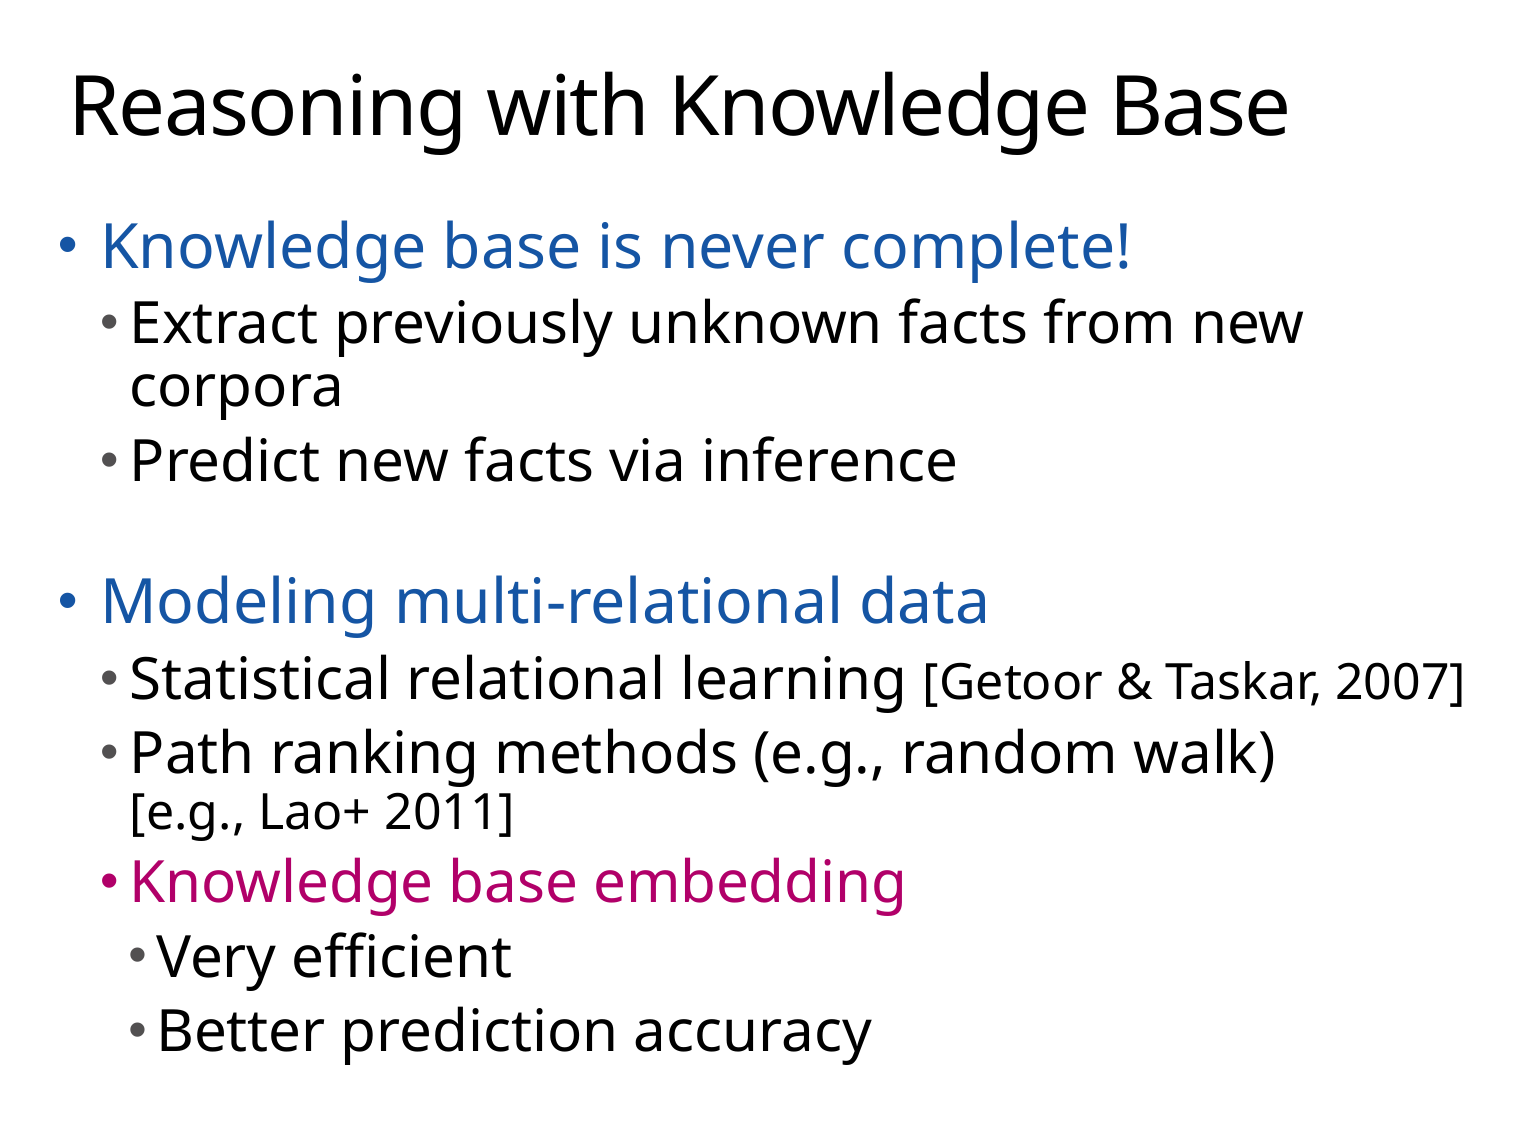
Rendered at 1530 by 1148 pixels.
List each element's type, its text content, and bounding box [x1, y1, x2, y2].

list Knowledge base is never complete! Extract previously unknown facts from new corpora Predict new facts via inference Modeling multi-relational data Statistical relational learning [Getoor & Taskar, 2007] Path ranking methods (e.g., random walk) [e.g., Lao+ 2011] Knowledge base embedding Very efficient Better prediction accuracy [34, 199, 1497, 1026]
title Reasoning with Knowledge Base [45, 48, 1485, 200]
